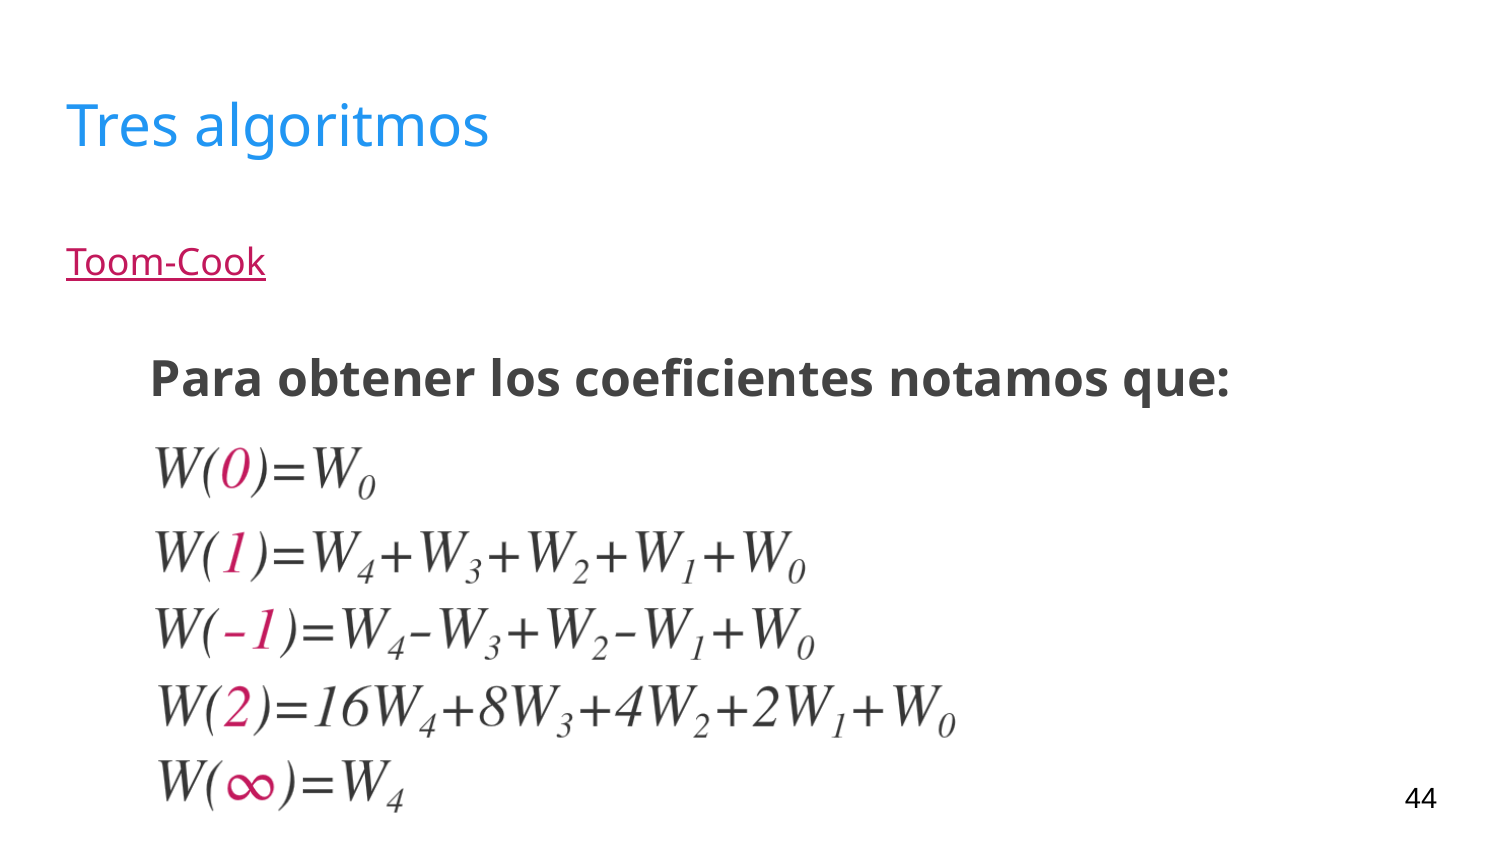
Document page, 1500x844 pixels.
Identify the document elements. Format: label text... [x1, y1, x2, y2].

slide_number ‹#› [1389, 764, 1480, 830]
picture [143, 436, 386, 514]
picture [143, 520, 964, 827]
text_box Para obtener los coeficientes notamos que: [134, 331, 1247, 430]
title Tres algoritmos [51, 72, 1449, 167]
title Toom-Cook [51, 222, 1449, 317]
